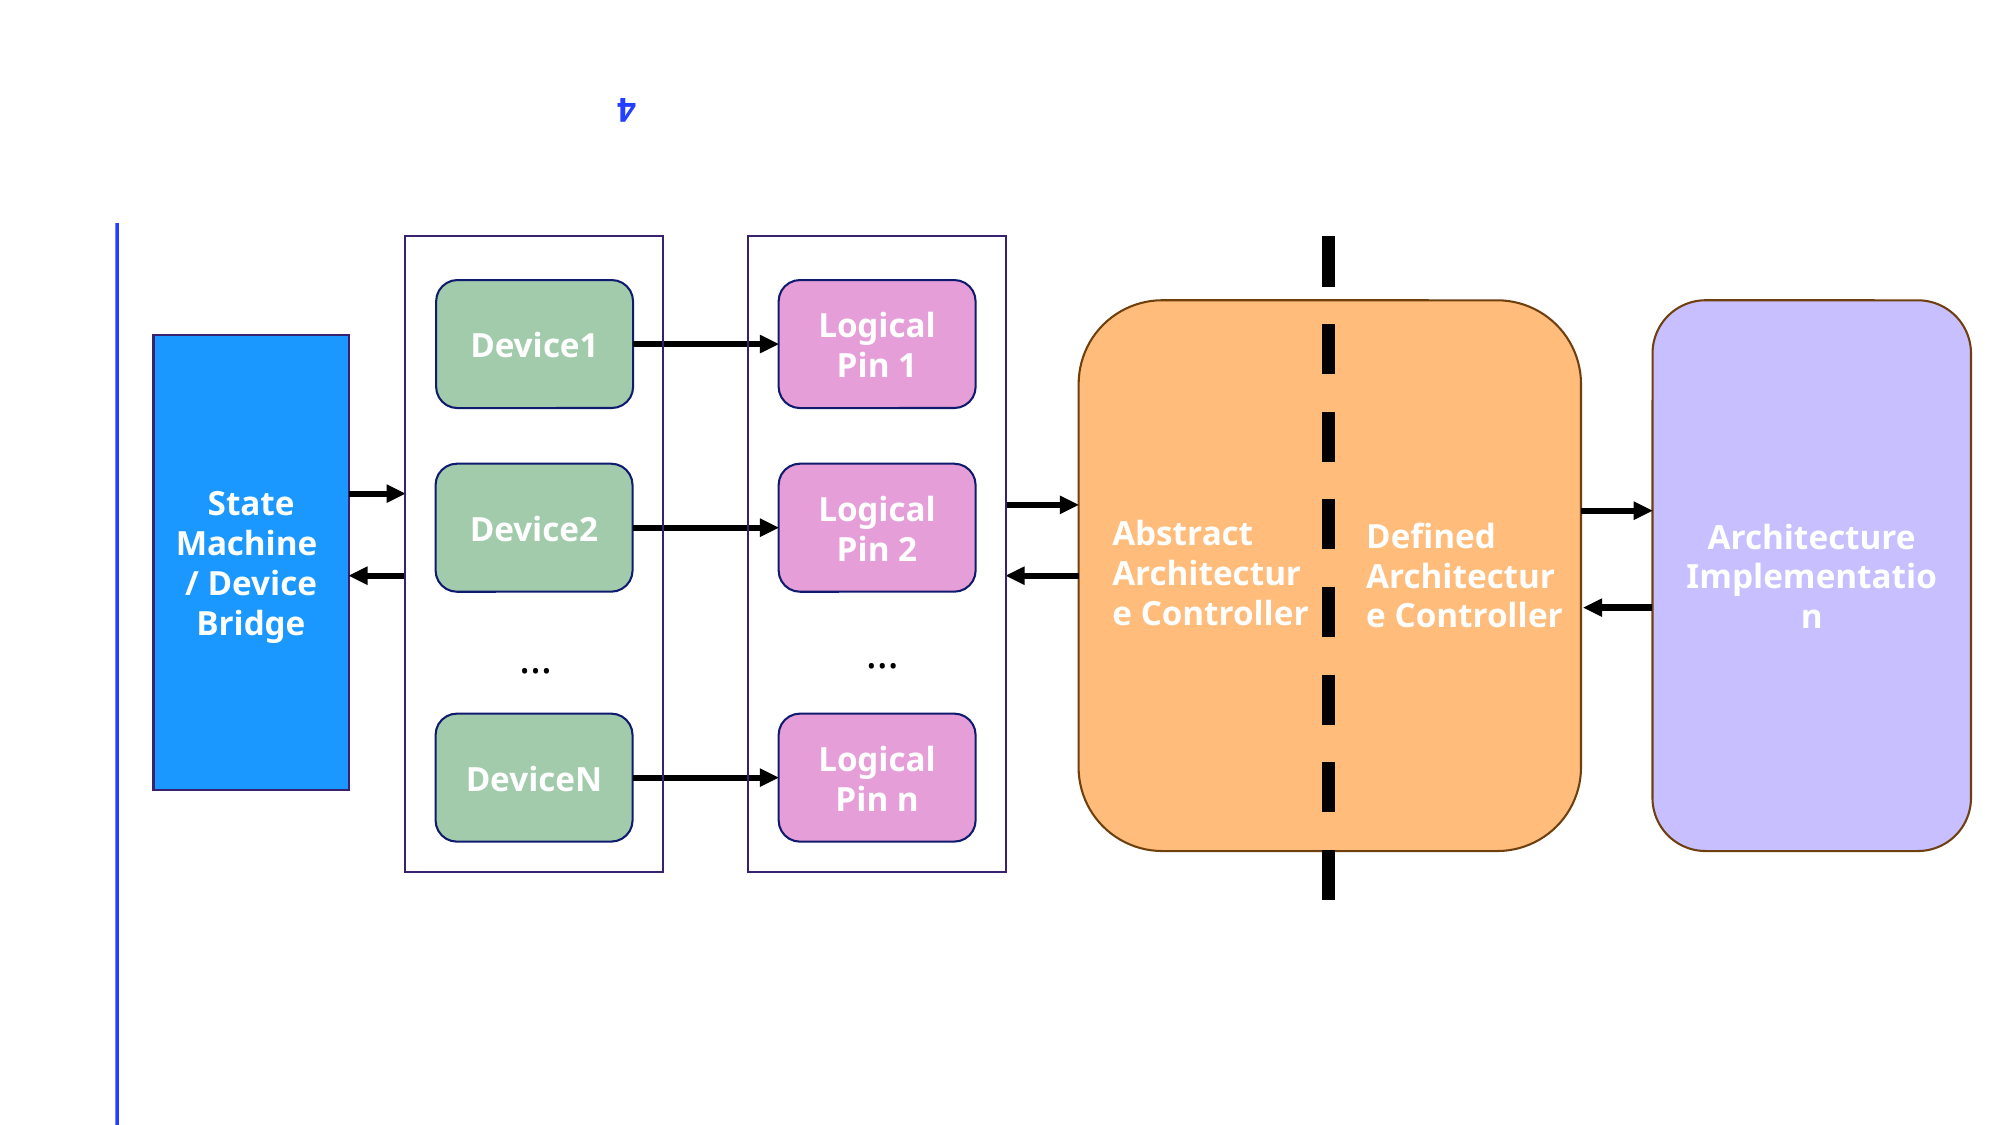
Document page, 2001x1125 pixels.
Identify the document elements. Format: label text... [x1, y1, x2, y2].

slide_number 4 [591, 70, 662, 149]
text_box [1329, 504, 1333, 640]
text_box [1329, 299, 1583, 853]
text_box Defined Architecture Controller [1351, 507, 1578, 642]
text_box Architecture Implementation [1651, 299, 1973, 853]
text_box [1077, 299, 1328, 853]
text_box [747, 235, 1007, 873]
text_box State Machine / Device Bridge [152, 334, 350, 791]
text_box Abstract Architecture Controller [1097, 504, 1328, 640]
text_box [404, 235, 664, 873]
